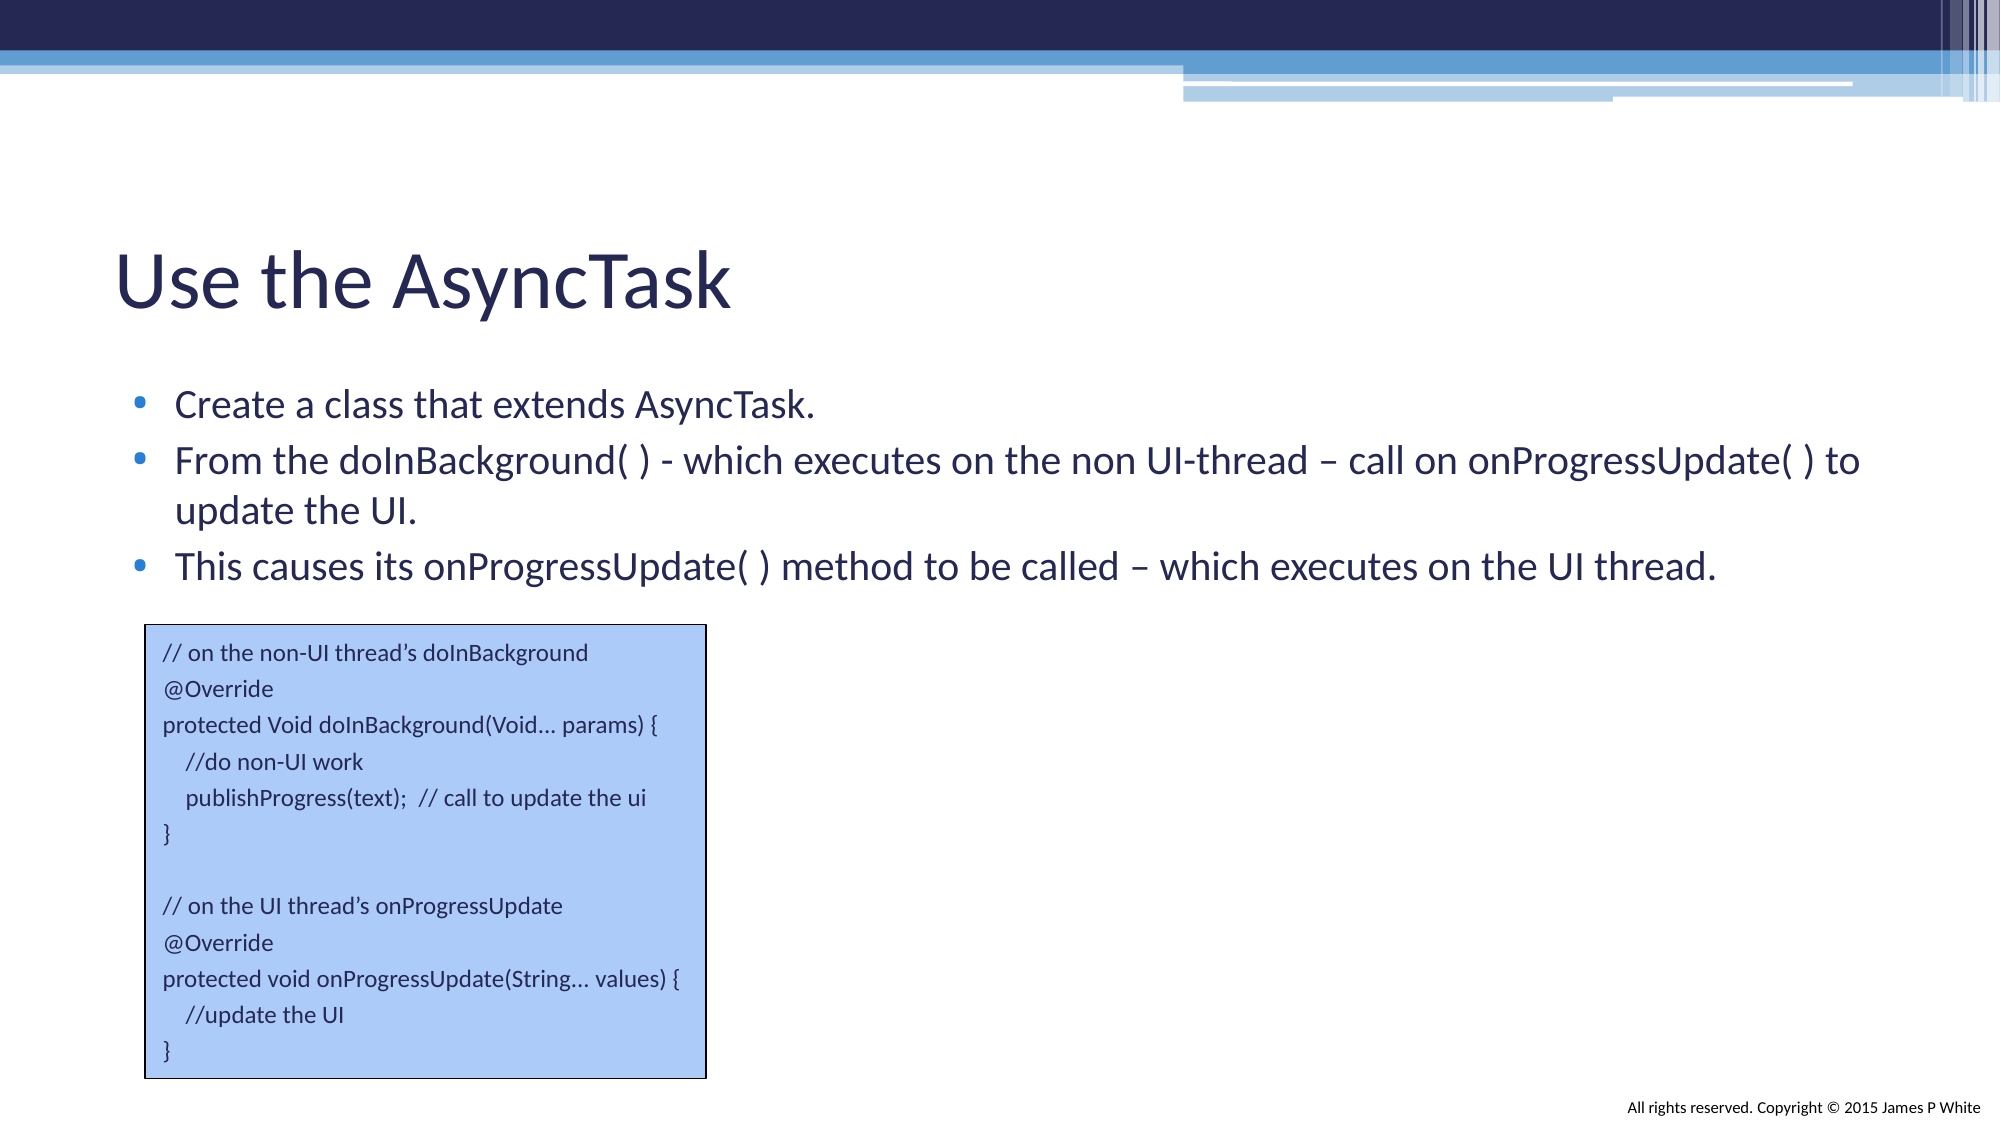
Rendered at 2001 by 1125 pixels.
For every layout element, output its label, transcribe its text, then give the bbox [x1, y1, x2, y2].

title Use the AsyncTask [99, 187, 1900, 363]
list Create a class that extends AsyncTask. From the doInBackground( ) - which executes on the non UI-thread – call on onProgressUpdate( ) to update the UI. This causes its onProgressUpdate( ) method to be called – which executes on the UI thread. // on the non-UI thread’s doInBackground @Override protected Void doInBackground(Void... params) { //do non-UI work publishProgress(text); // call to update the ui } // on the UI thread’s onProgressUpdate @Override protected void onProgressUpdate(String... values) { //update the UI } [99, 368, 1900, 1079]
